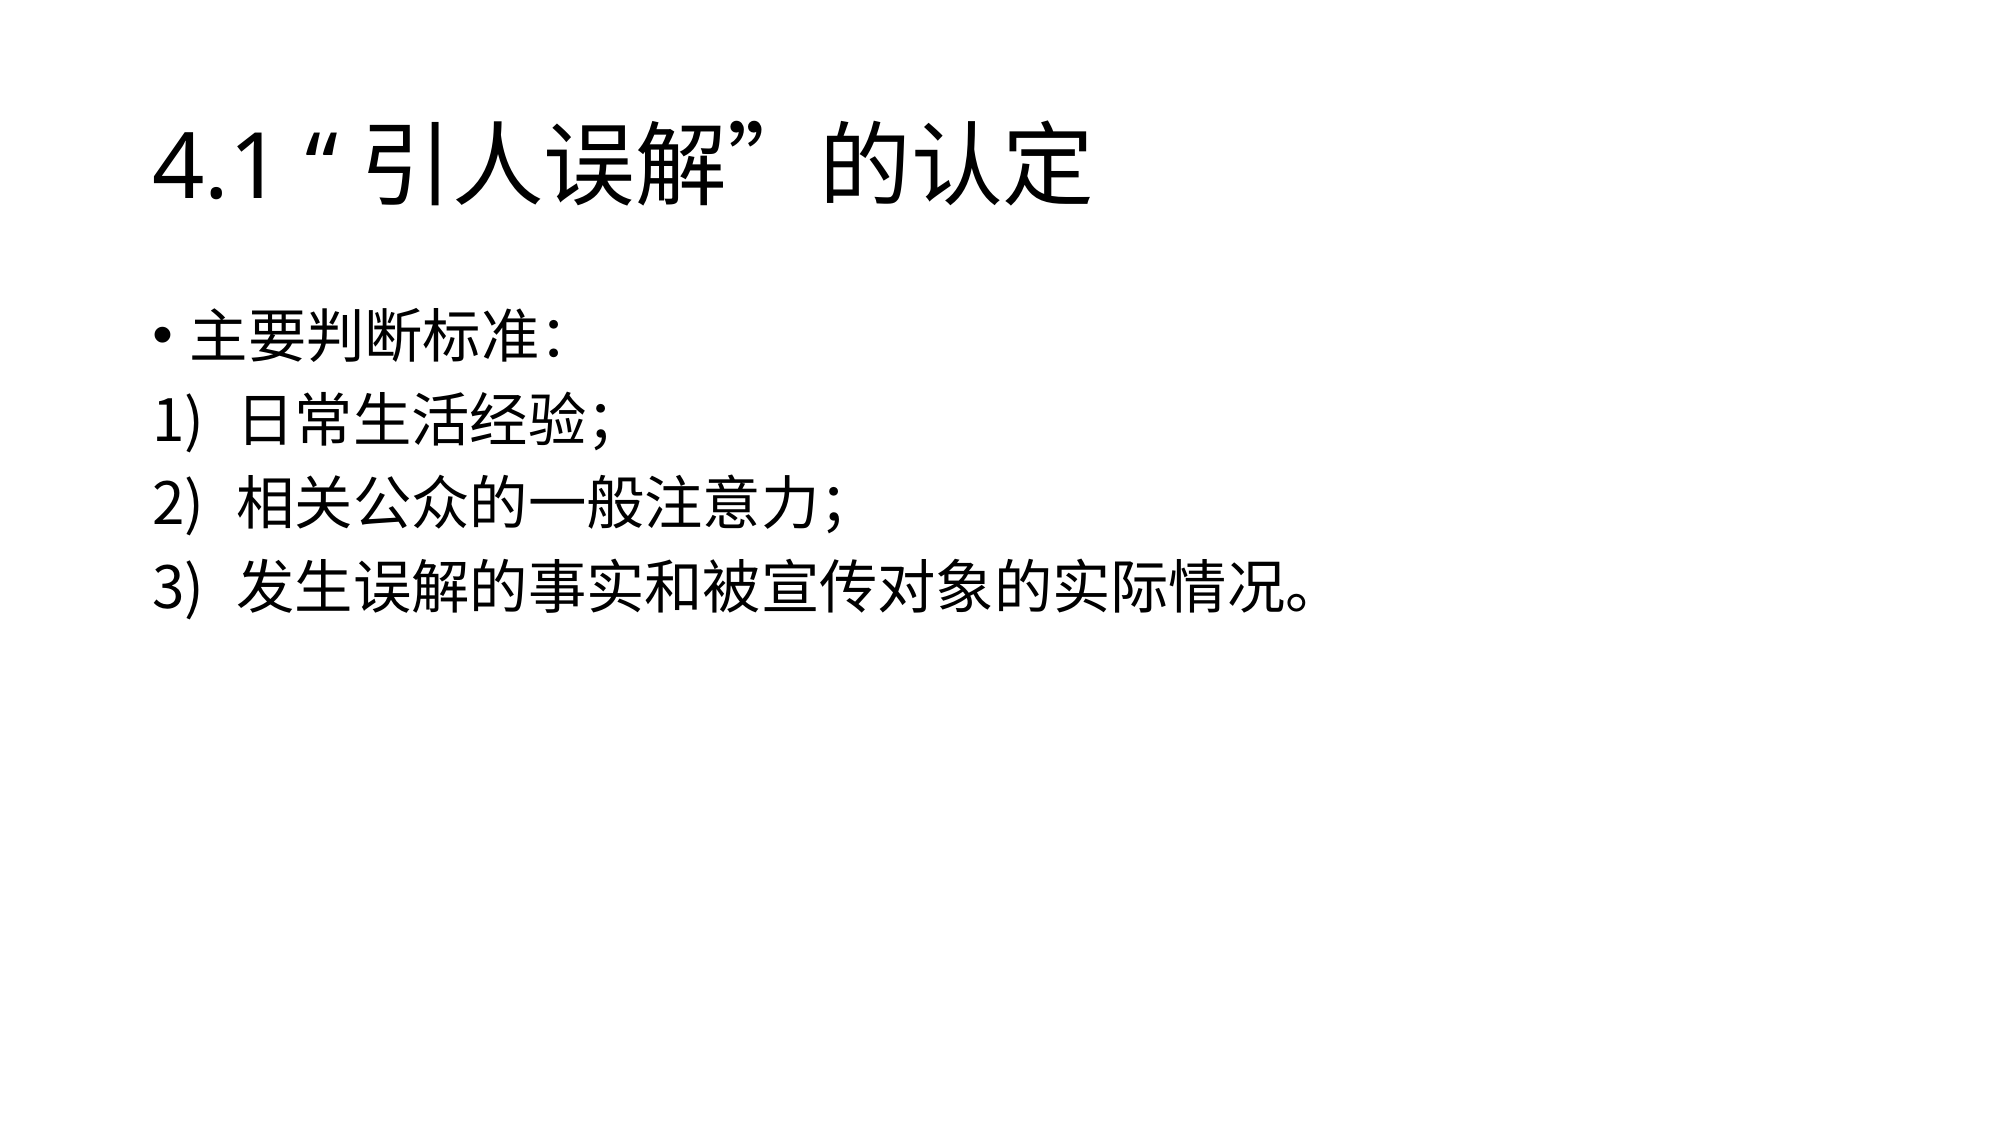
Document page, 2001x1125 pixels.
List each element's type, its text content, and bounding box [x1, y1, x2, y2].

list 主要判断标准： 日常生活经验； 相关公众的一般注意力； 发生误解的事实和被宣传对象的实际情况。 [137, 299, 1863, 1014]
title 4.1 “引人误解”的认定 [137, 59, 1863, 278]
